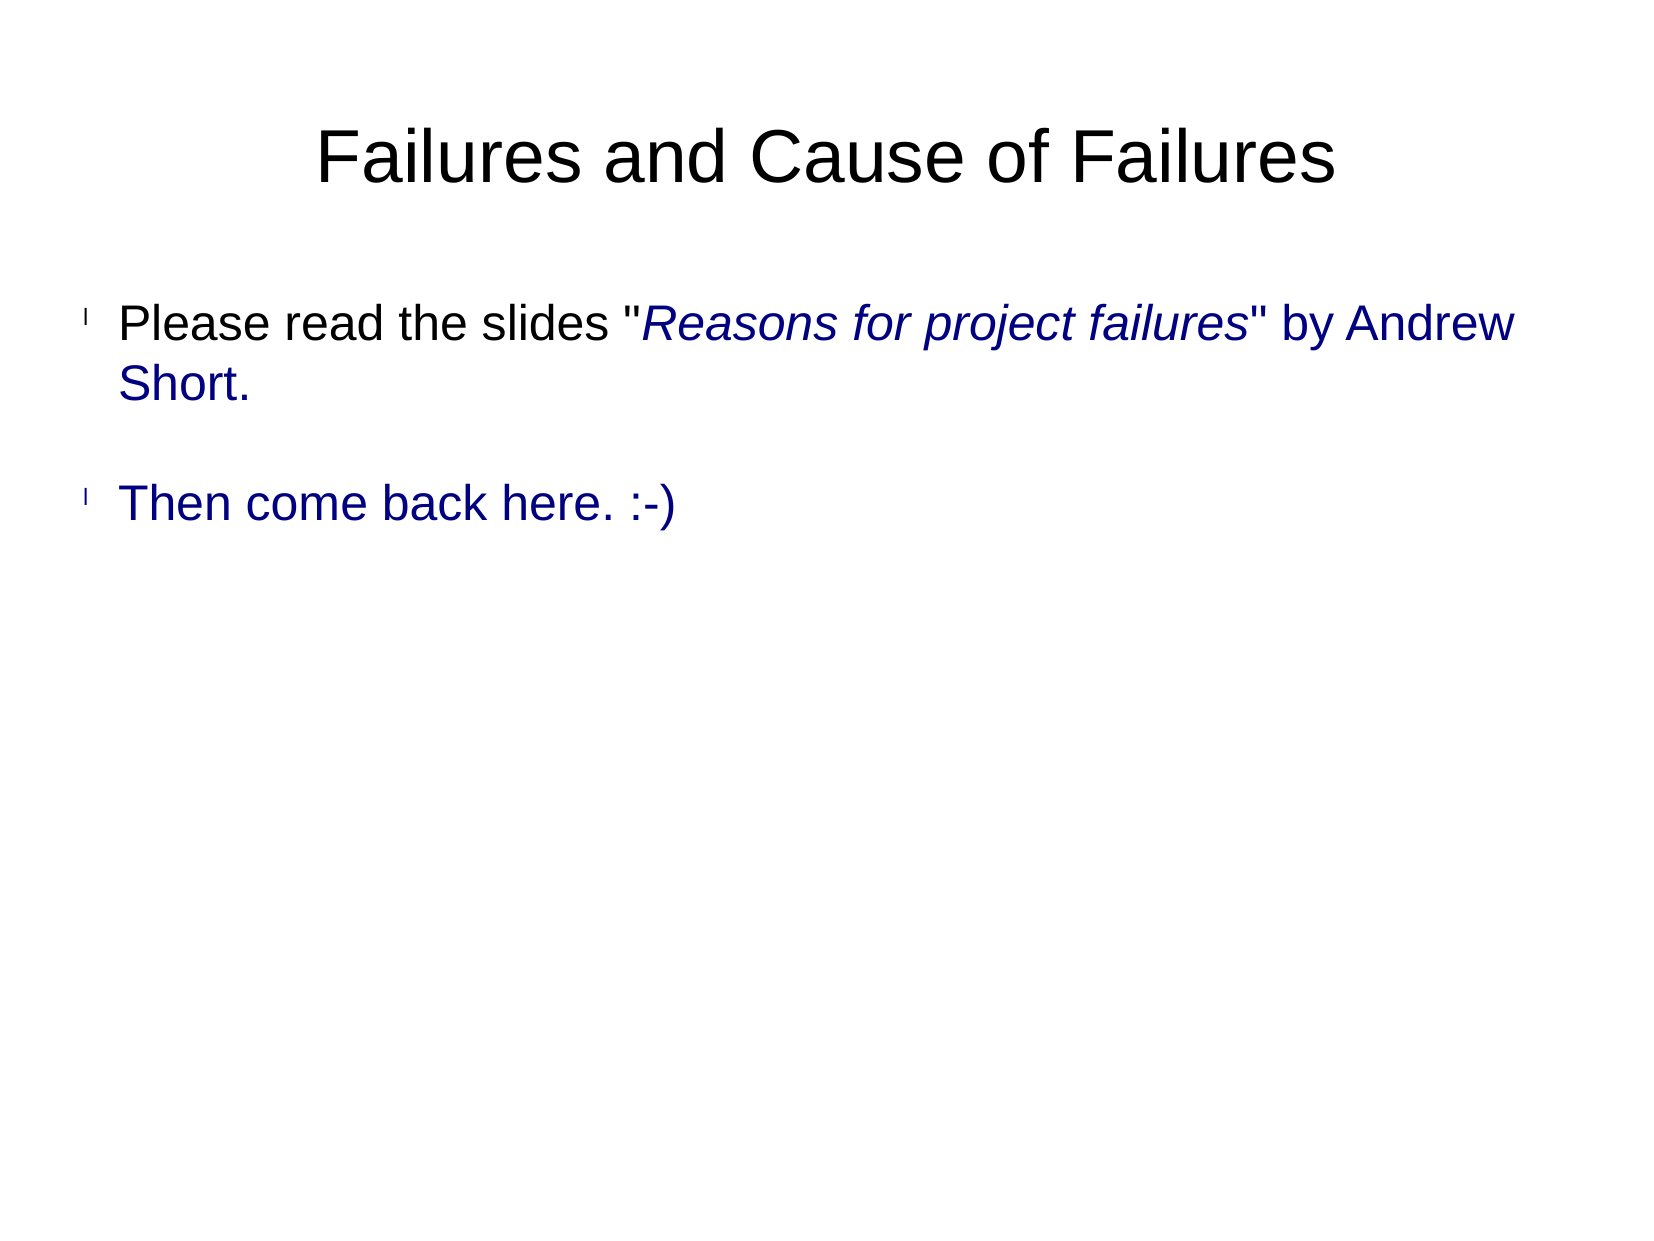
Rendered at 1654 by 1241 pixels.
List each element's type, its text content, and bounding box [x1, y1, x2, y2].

text_box Failures and Cause of Failures [82, 49, 1571, 257]
text_box Please read the slides "Reasons for project failures" by Andrew Short. Then come back here. :-) [82, 290, 1571, 1155]
